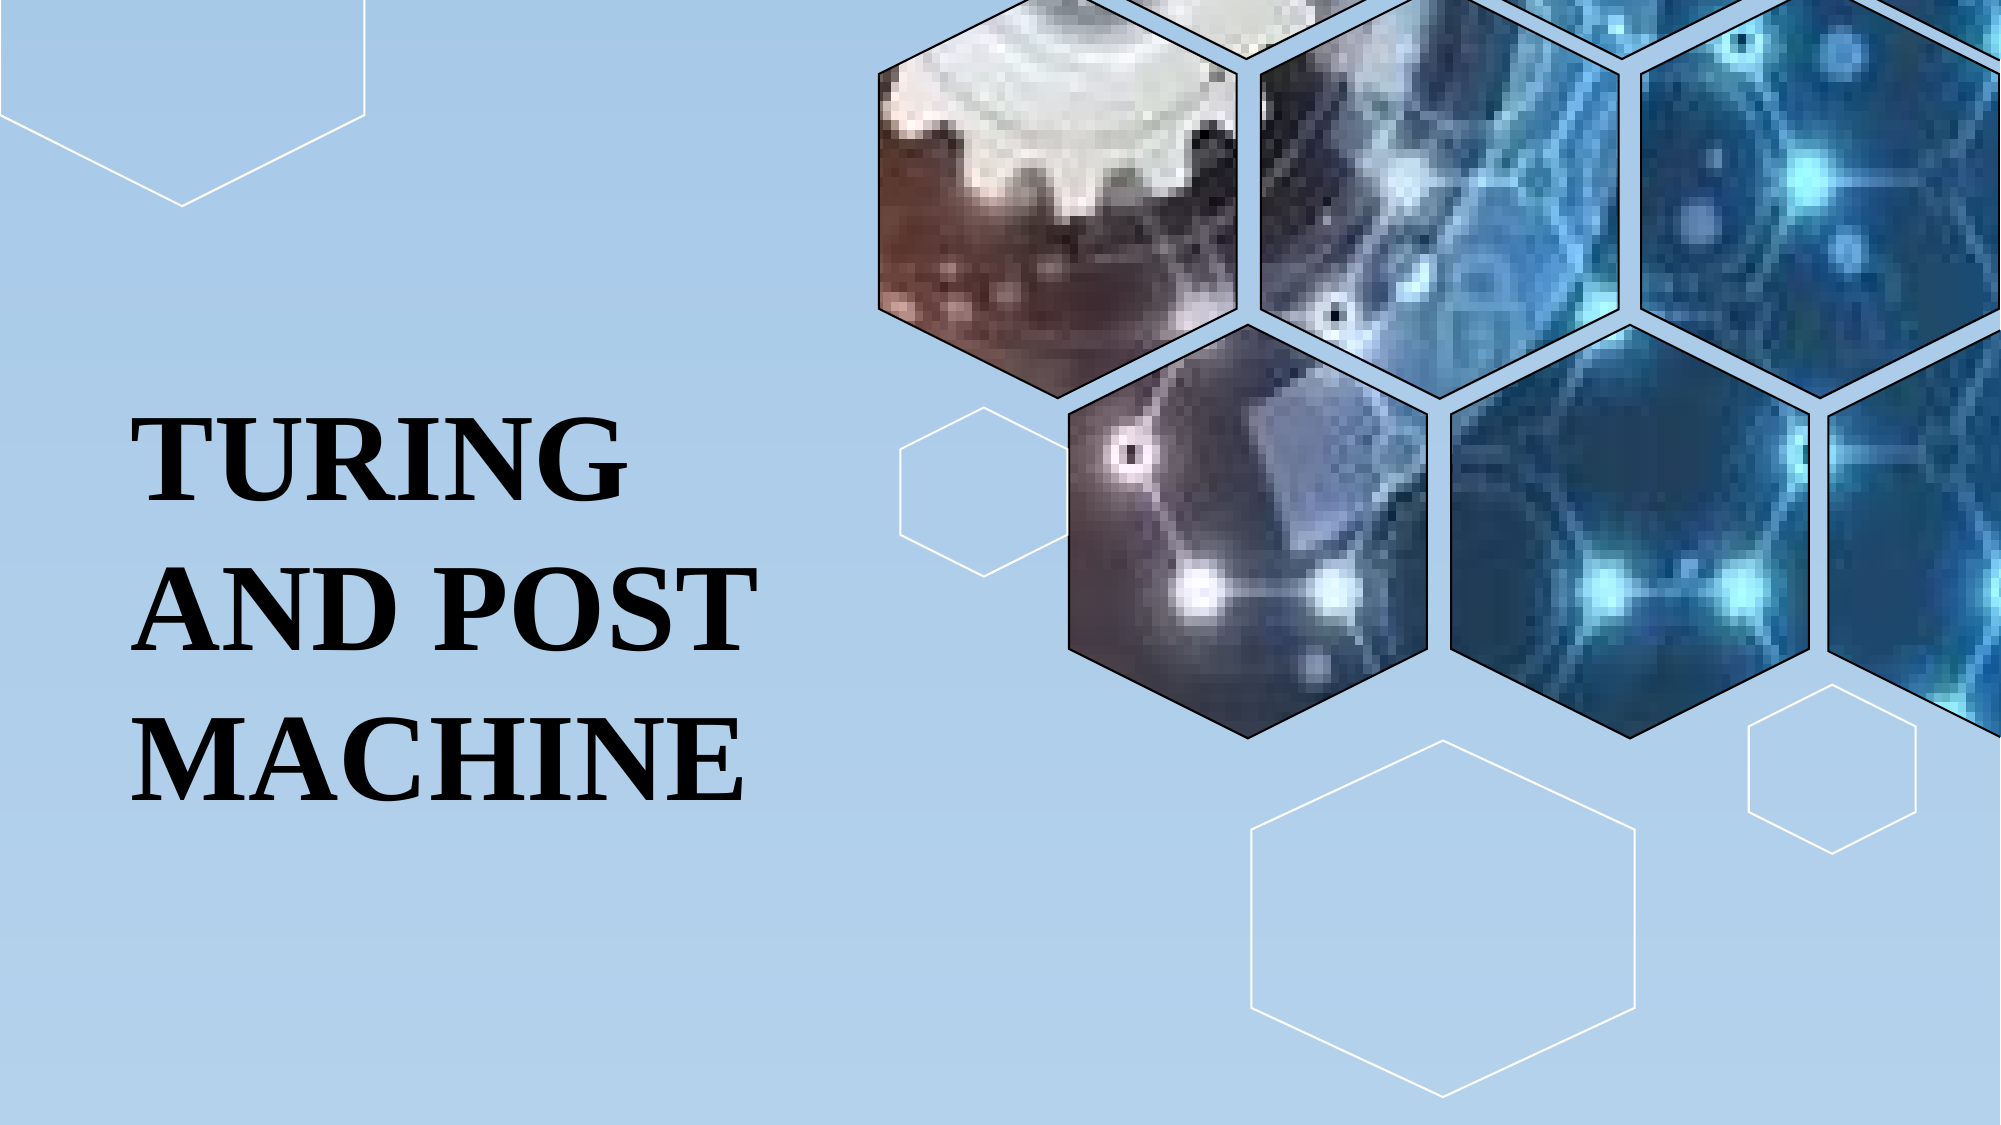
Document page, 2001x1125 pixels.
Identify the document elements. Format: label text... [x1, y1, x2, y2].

text_box [1259, 0, 1620, 400]
text_box [877, 0, 1238, 400]
text_box TURING AND POST MACHINE [116, 367, 876, 833]
text_box [1827, 329, 2000, 739]
text_box [899, 406, 1069, 578]
text_box [1250, 739, 1636, 1099]
text_box [1501, 0, 1743, 61]
text_box [1640, 0, 2000, 400]
text_box [1125, 0, 1367, 61]
text_box [0, 0, 366, 208]
text_box [1067, 323, 1428, 740]
text_box [1747, 683, 1917, 855]
text_box [1450, 323, 1810, 740]
